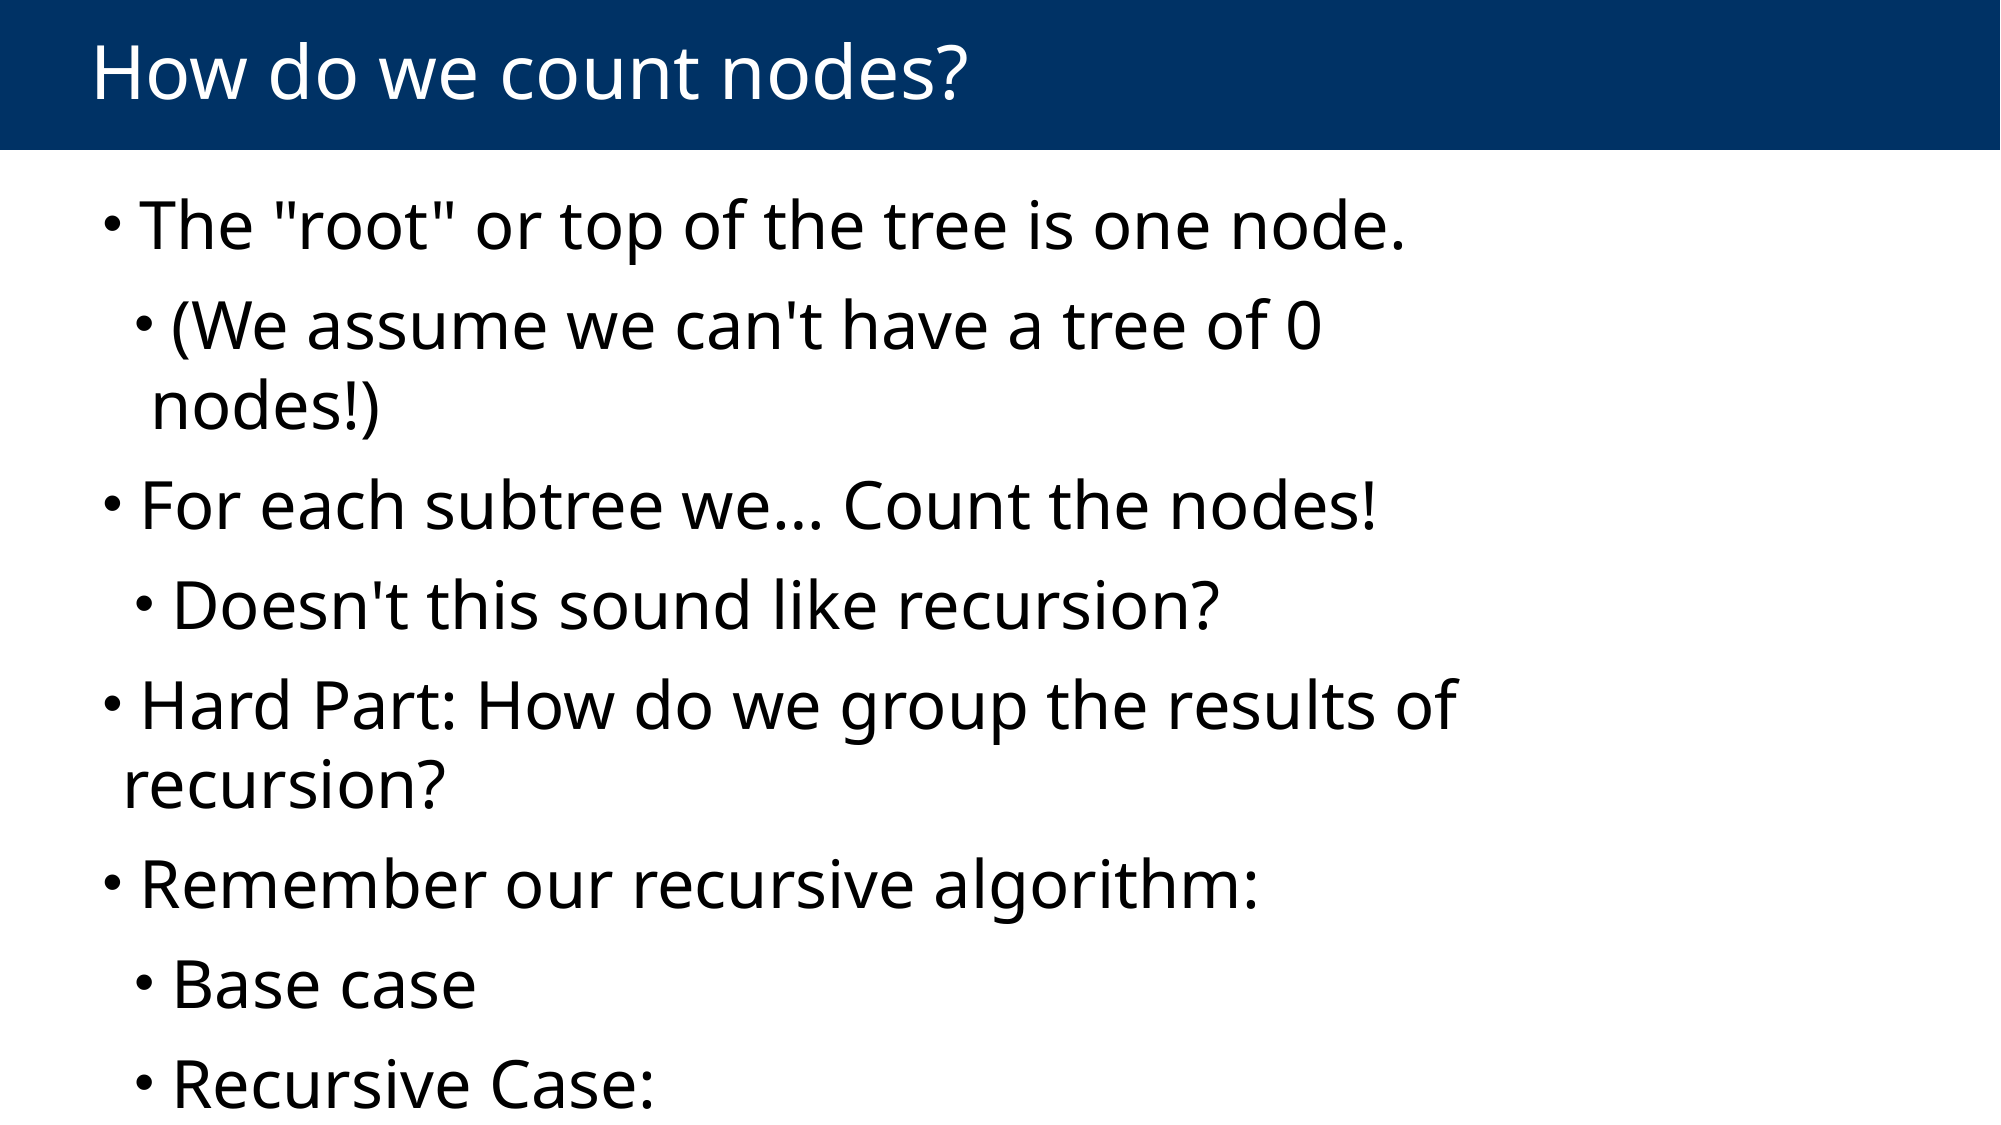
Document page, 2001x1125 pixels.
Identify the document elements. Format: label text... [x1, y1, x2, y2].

list The "root" or top of the tree is one node. (We assume we can't have a tree of 0 nodes!) For each subtree we… Count the nodes! Doesn't this sound like recursion? Hard Part: How do we group the results of recursion? Remember our recursive algorithm: Base case Recursive Case: Divide Invoke Combine [87, 174, 1525, 1038]
title How do we count nodes? [0, 0, 2000, 152]
